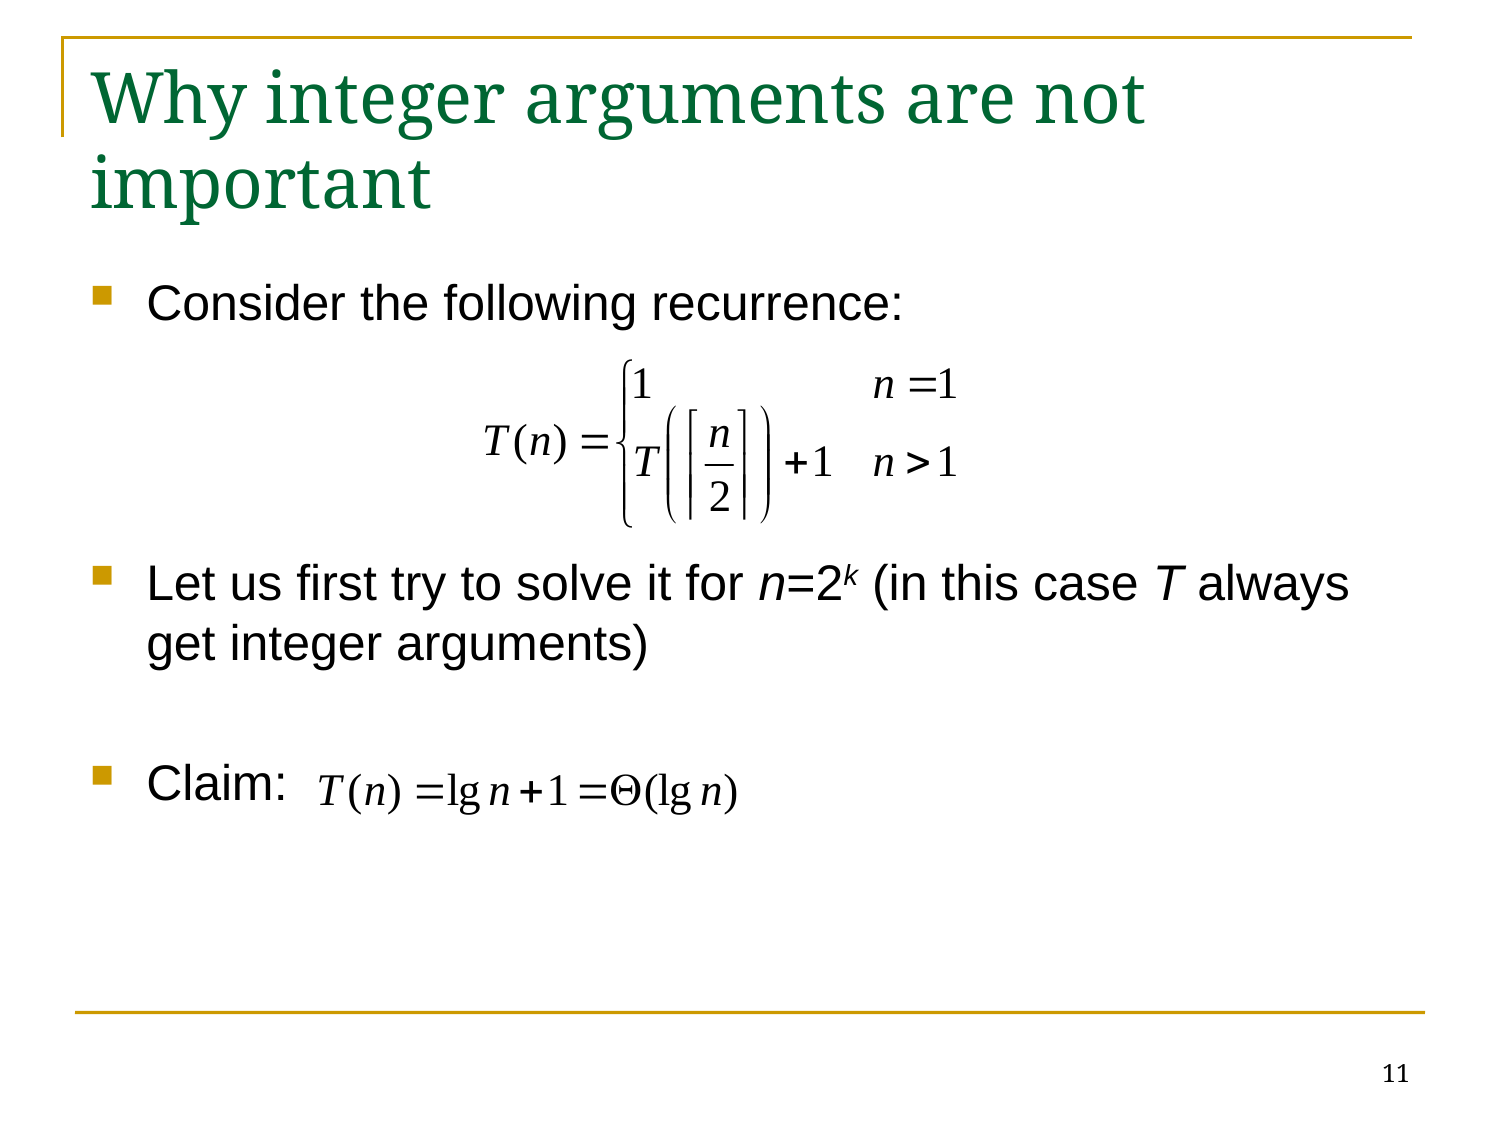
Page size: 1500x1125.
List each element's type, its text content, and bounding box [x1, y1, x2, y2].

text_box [477, 349, 963, 538]
title Why integer arguments are not important [75, 45, 1425, 233]
list Consider the following recurrence: Let us first try to solve it for n=2k (in this case T always get integer arguments) Claim: [75, 262, 1425, 1006]
slide_number 11 [1074, 1023, 1426, 1100]
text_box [312, 763, 745, 825]
